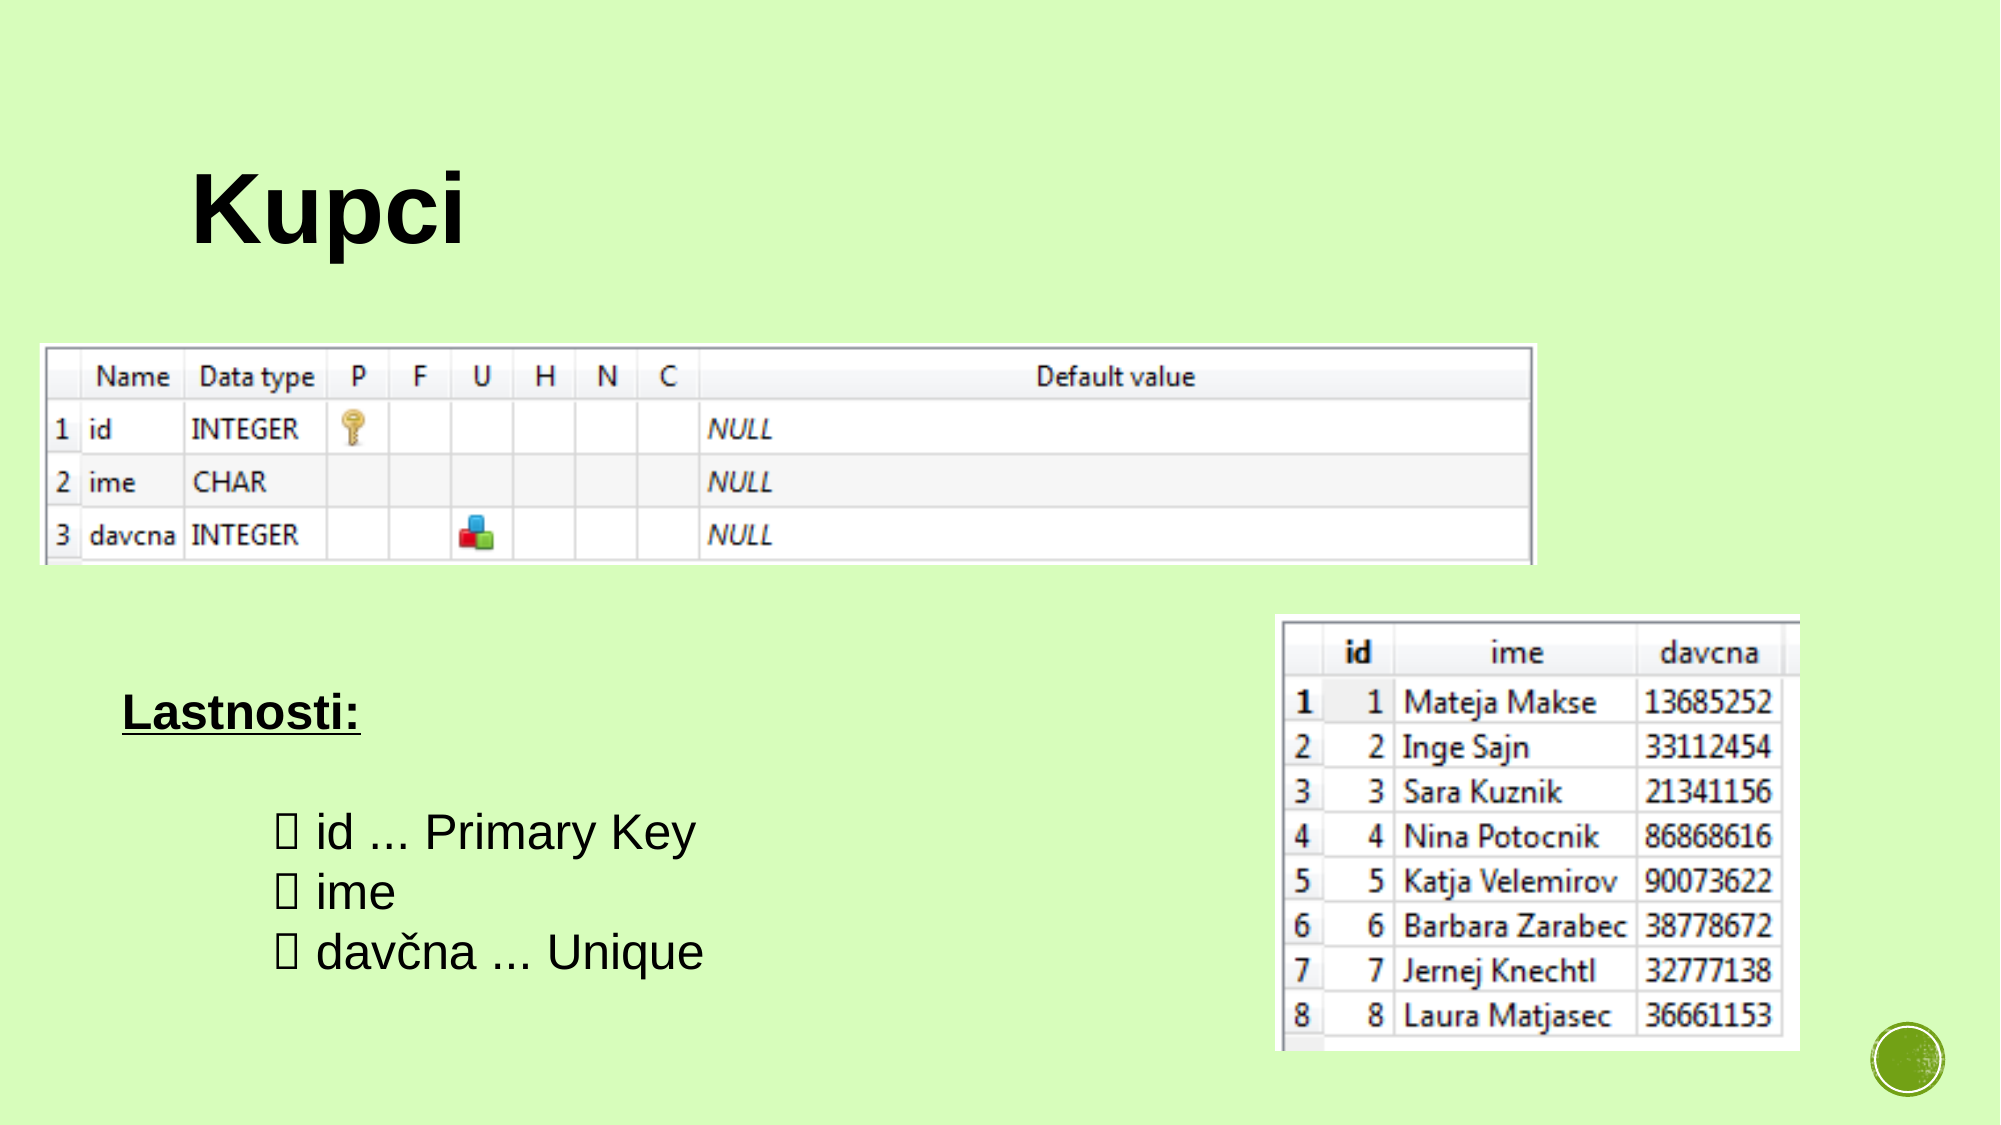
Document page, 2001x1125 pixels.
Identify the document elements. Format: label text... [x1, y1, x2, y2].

picture [39, 343, 1538, 565]
text_box Lastnosti:  id ... Primary Key  ime  davčna ... Unique [107, 672, 1107, 988]
picture [1275, 614, 1800, 1051]
title Kupci [175, 79, 1826, 344]
